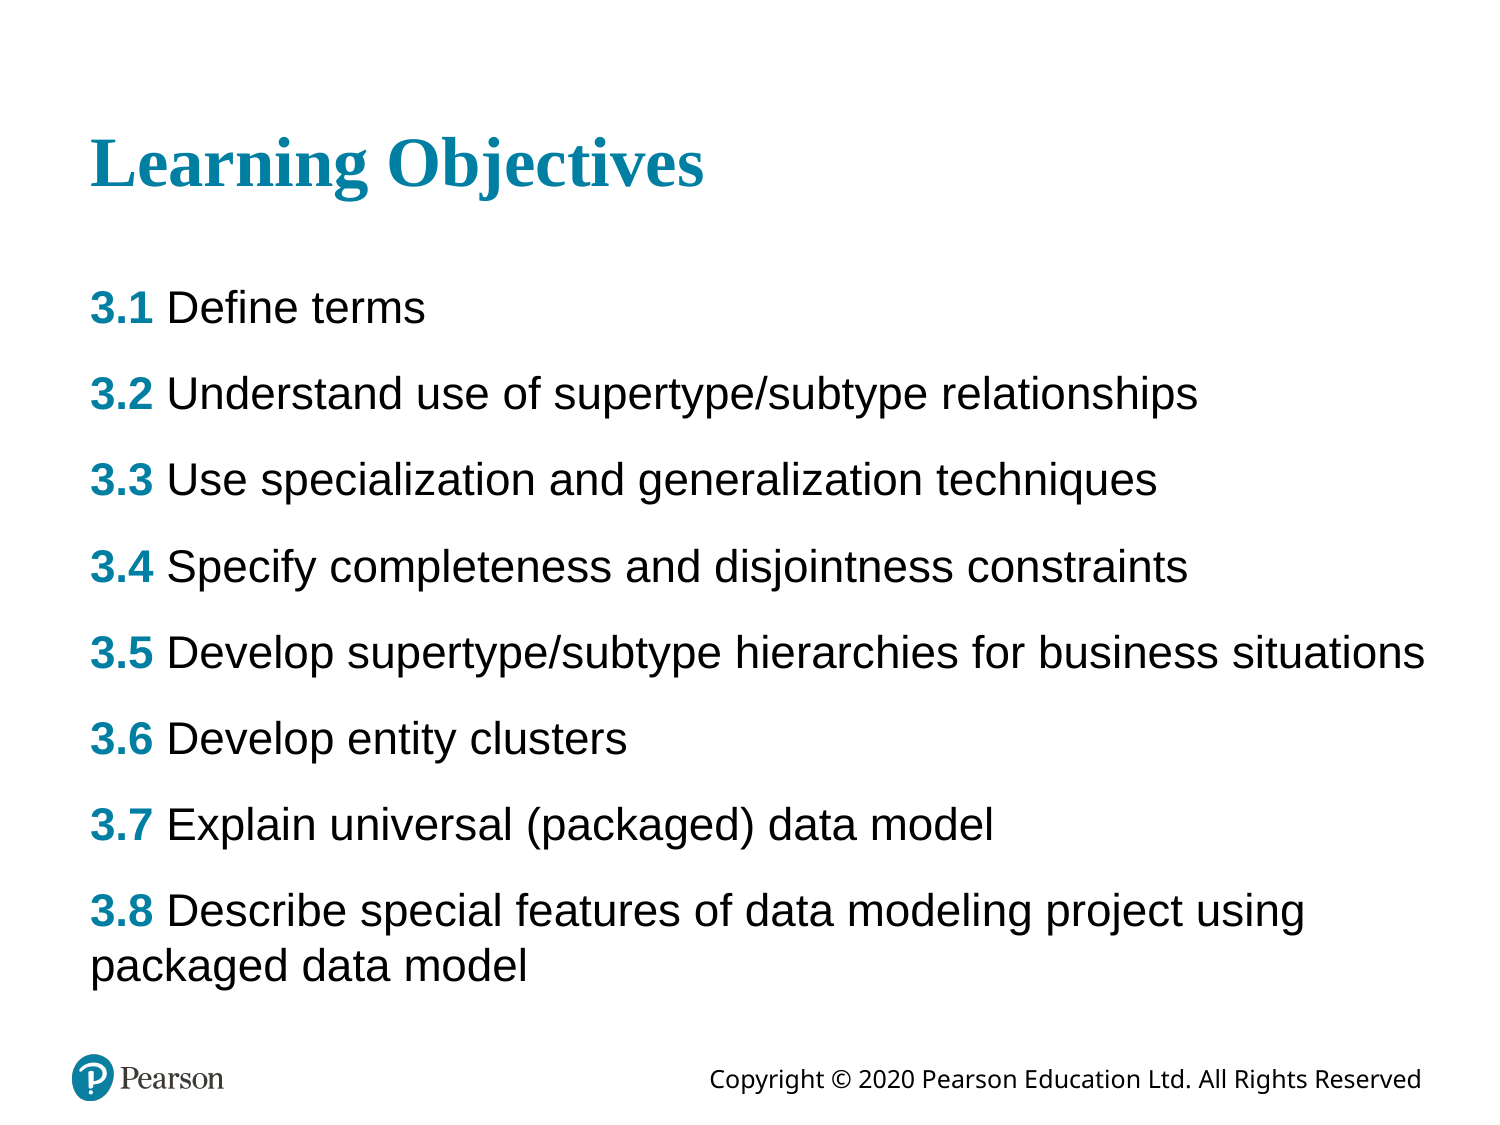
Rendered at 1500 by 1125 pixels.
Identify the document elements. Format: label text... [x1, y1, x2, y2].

list 3.1 Define terms 3.2 Understand use of supertype/subtype relationships 3.3 Use specialization and generalization techniques 3.4 Specify completeness and disjointness constraints 3.5 Develop supertype/subtype hierarchies for business situations 3.6 Develop entity clusters 3.7 Explain universal (packaged) data model 3.8 Describe special features of data modeling project using packaged data model [75, 262, 1444, 1005]
picture [98, 1054, 224, 1101]
picture [80, 1063, 106, 1088]
picture [72, 1054, 88, 1070]
title Learning Objectives [75, 35, 1425, 216]
picture [72, 1087, 83, 1101]
